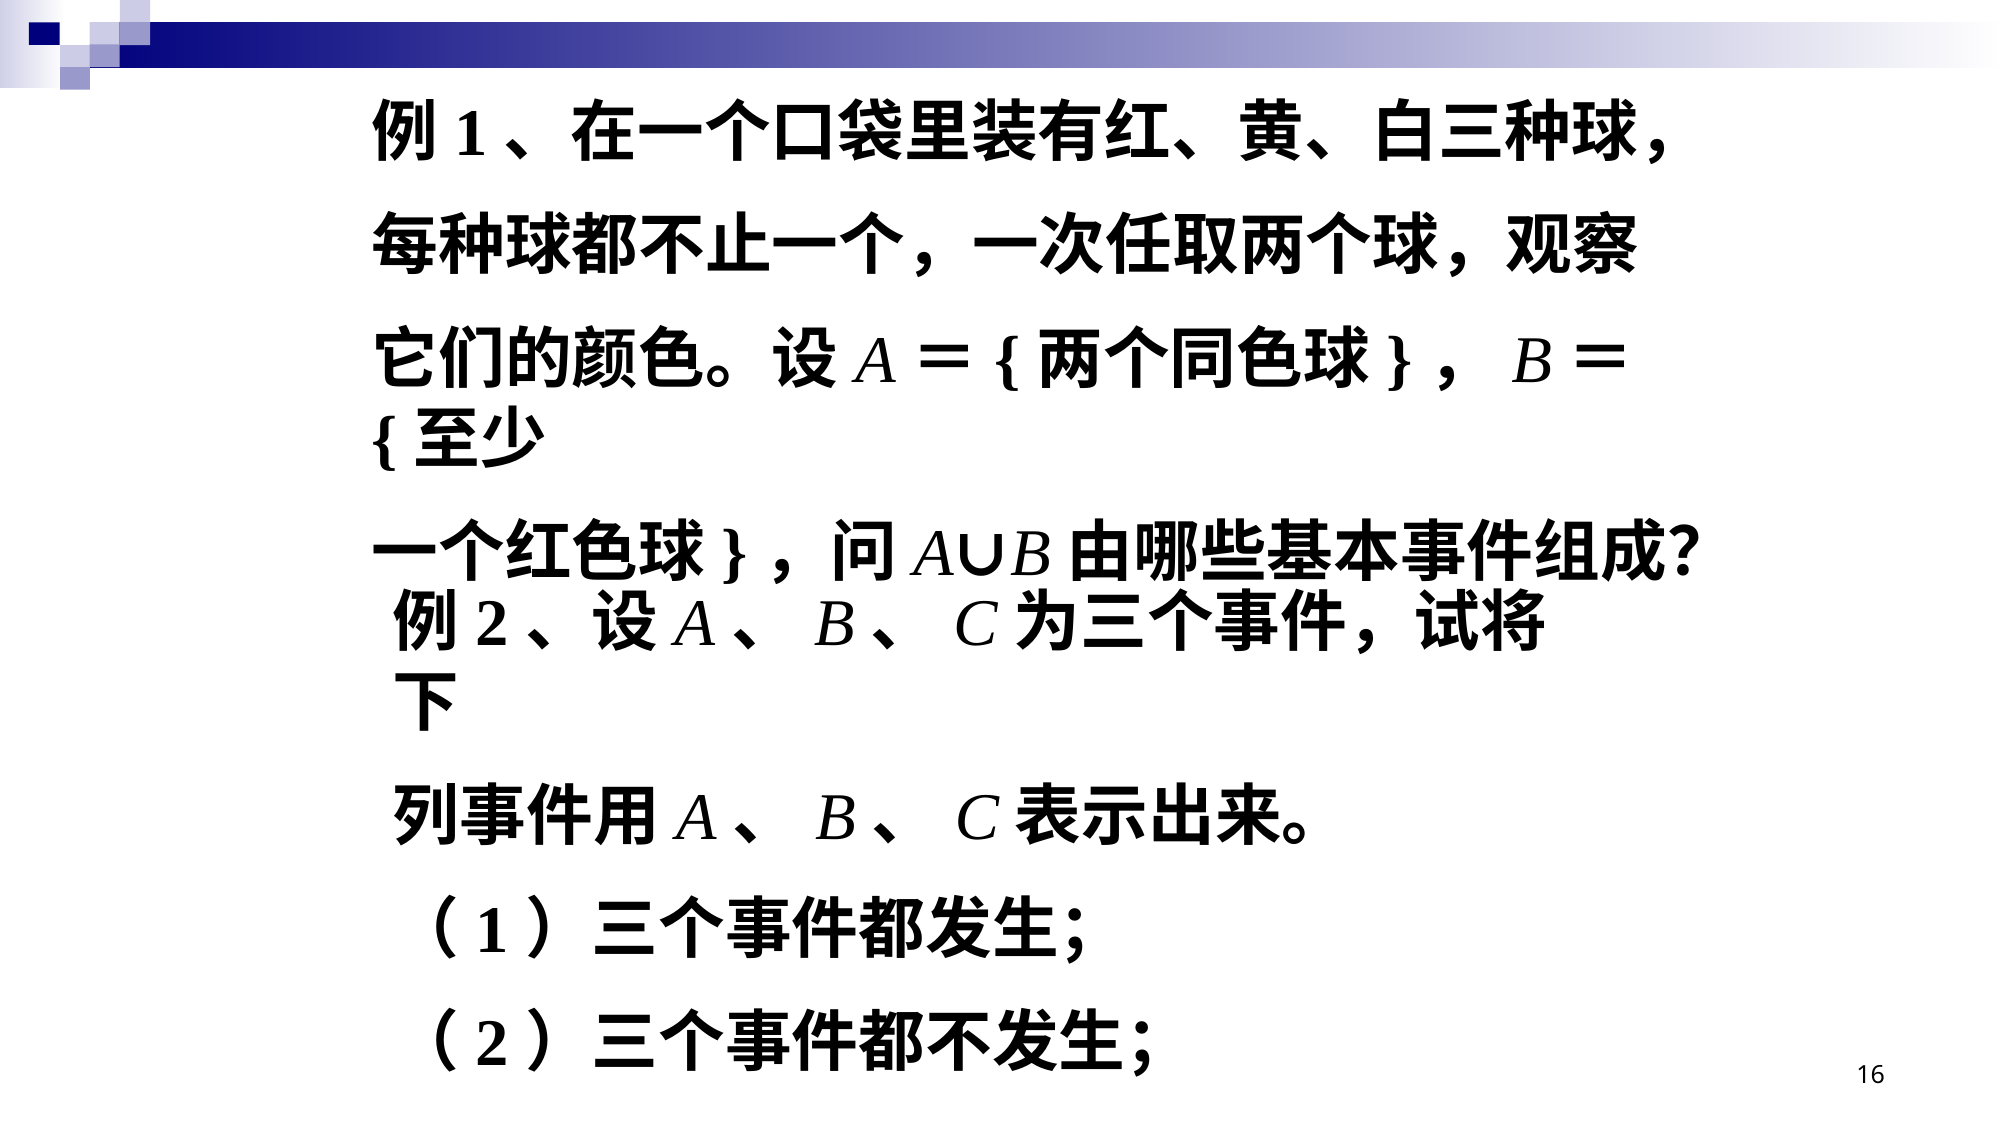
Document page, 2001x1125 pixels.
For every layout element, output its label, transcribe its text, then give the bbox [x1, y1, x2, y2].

text_box 例2、设A、B、C为三个事件，试将下 列事件用A、B、C表示出来。 （1）三个事件都发生； （2）三个事件都不发生； [378, 571, 1579, 1087]
slide_number 16 [1433, 1025, 1900, 1100]
text_box 例1、在一个口袋里装有红、黄、白三种球， 每种球都不止一个，一次任取两个球，观察 它们的颜色。设A＝{两个同色球}，B＝{至少 一个红色球}，问A∪B由哪些基本事件组成？ [356, 81, 1750, 597]
